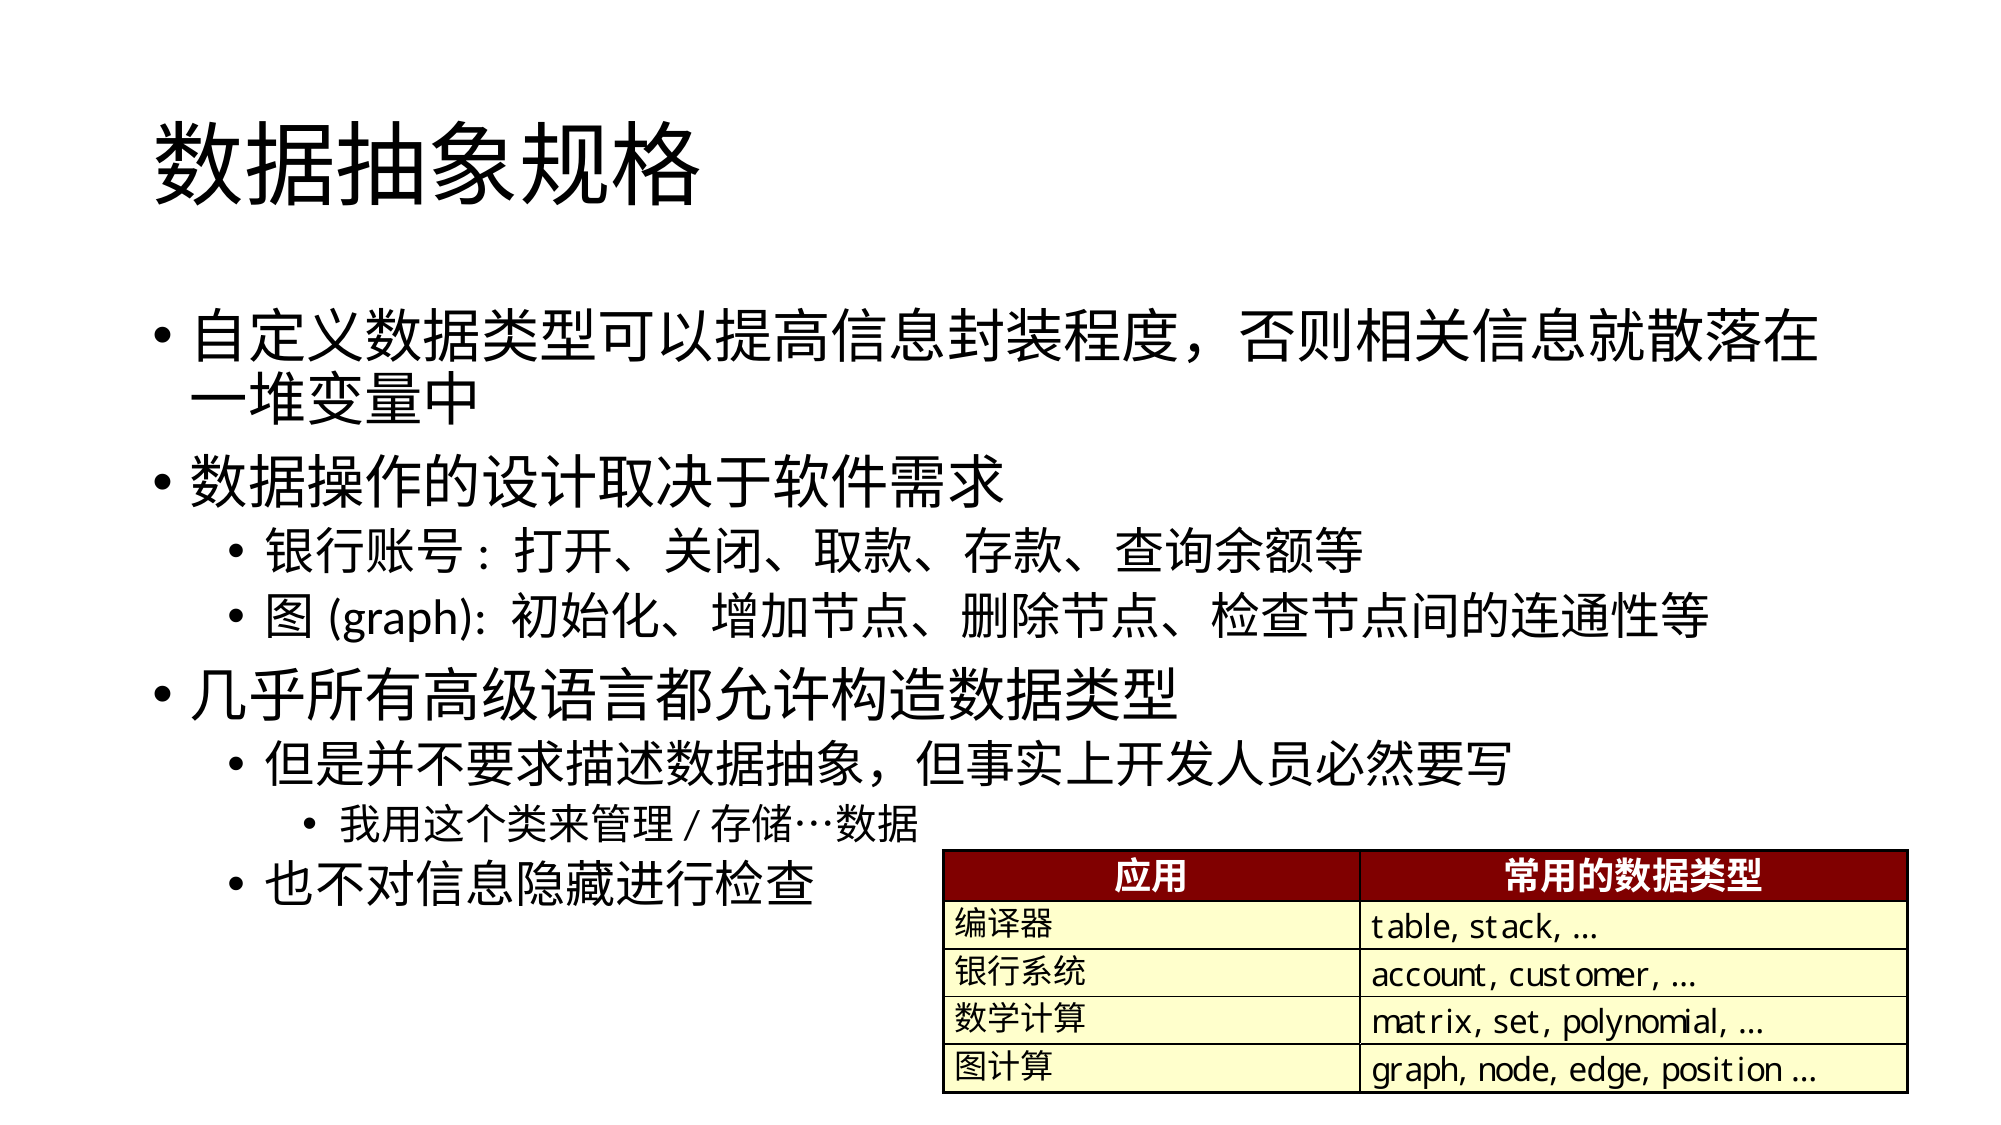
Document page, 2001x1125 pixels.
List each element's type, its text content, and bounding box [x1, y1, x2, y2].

list 自定义数据类型可以提高信息封装程度，否则相关信息就散落在一堆变量中 数据操作的设计取决于软件需求 银行账号: 打开、关闭、取款、存款、查询余额等 图(graph): 初始化、增加节点、删除节点、检查节点间的连通性等 几乎所有高级语言都允许构造数据类型 但是并不要求描述数据抽象，但事实上开发人员必然要写 我用这个类来管理/存储…数据 也不对信息隐藏进行检查 [137, 299, 1863, 1014]
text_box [927, 849, 1989, 1125]
title 数据抽象规格 [137, 59, 1863, 278]
